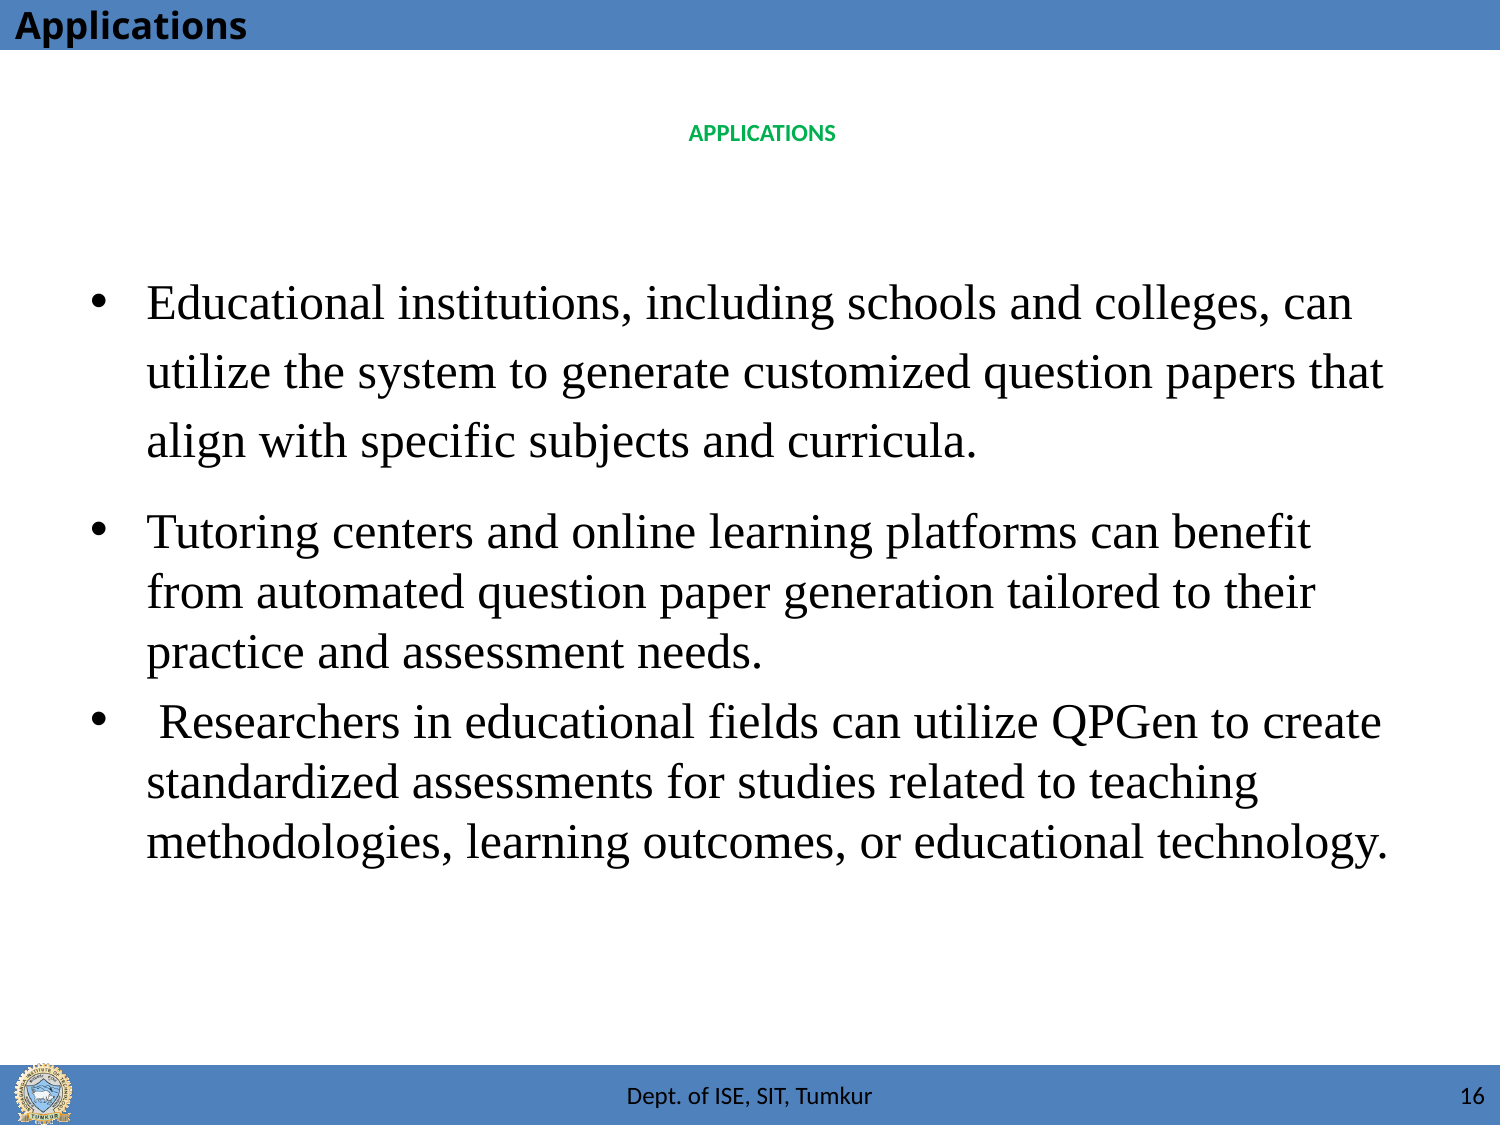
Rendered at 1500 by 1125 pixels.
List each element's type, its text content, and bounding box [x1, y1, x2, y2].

list Educational institutions, including schools and colleges, can utilize the system to generate customized question papers that align with specific subjects and curricula. Tutoring centers and online learning platforms can benefit from automated question paper generation tailored to their practice and assessment needs. Researchers in educational fields can utilize QPGen to create standardized assessments for studies related to teaching methodologies, learning outcomes, or educational technology. [75, 162, 1425, 1065]
picture [12, 1061, 75, 1125]
text_box [1149, 1065, 1500, 1125]
title APPLICATIONS [87, 50, 1438, 155]
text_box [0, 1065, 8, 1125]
text_box Applications [0, 0, 1500, 50]
text_box Dept. of ISE, SIT, Tumkur [78, 1065, 1149, 1125]
